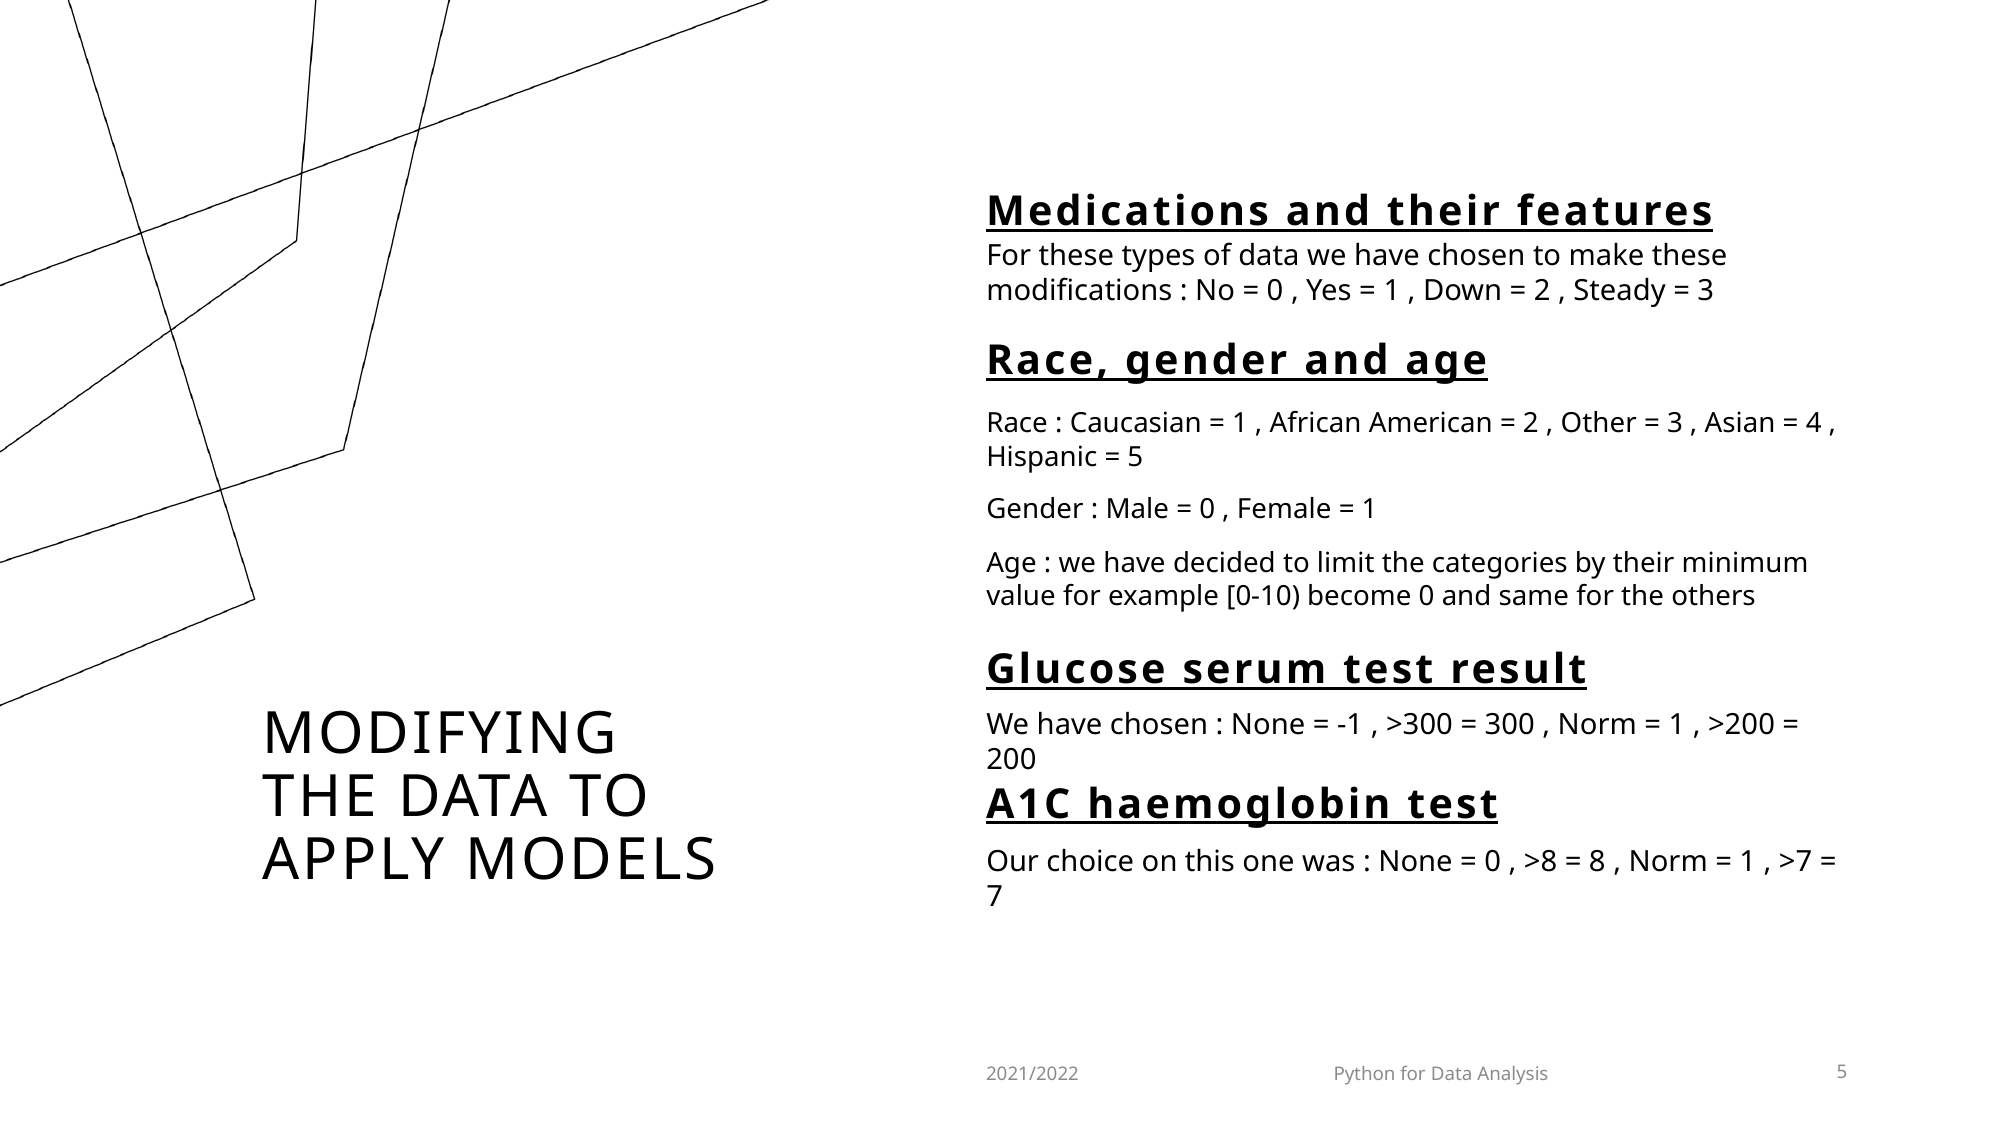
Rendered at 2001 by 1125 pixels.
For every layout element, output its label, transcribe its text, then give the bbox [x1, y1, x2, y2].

list Glucose serum test result [971, 640, 1863, 698]
title Modifying the data to apply models [247, 681, 763, 900]
slide_number 2021/2022 [971, 1042, 1127, 1103]
list Medications and their features [971, 182, 1863, 229]
list Race, gender and age [971, 331, 1863, 392]
picture [0, 0, 803, 720]
list Race : Caucasian = 1 , African American = 2 , Other = 3 , Asian = 4 , Hispanic = 5 Gender : Male = 0 , Female = 1 Age : we have decided to limit the categories by their minimum value for example [0-10) become 0 and same for the others [971, 397, 1863, 621]
list Our choice on this one was : None = 0 , >8 = 8 , Norm = 1 , >7 = 7 [971, 834, 1863, 927]
slide_number 5 [1755, 1042, 1863, 1103]
list A1C haemoglobin test [971, 775, 1863, 834]
list For these types of data we have chosen to make these modifications : No = 0 , Yes = 1 , Down = 2 , Steady = 3 [971, 229, 1863, 321]
list We have chosen : None = -1 , >300 = 300 , Norm = 1 , >200 = 200 [971, 698, 1863, 775]
footer Python for Data Analysis [1174, 1042, 1707, 1103]
